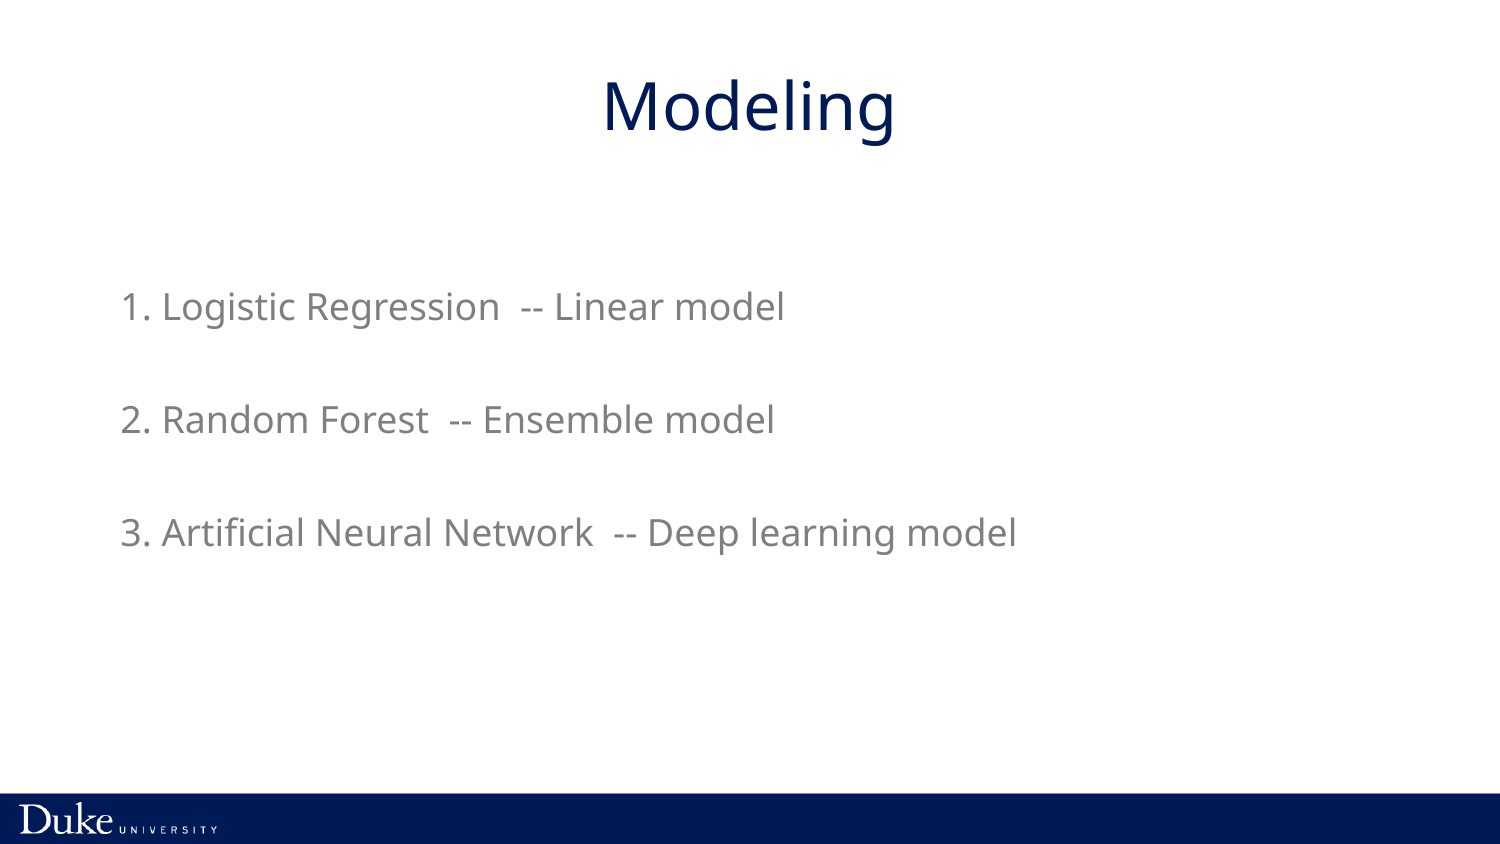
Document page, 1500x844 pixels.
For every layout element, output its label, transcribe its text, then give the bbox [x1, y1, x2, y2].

picture [0, 0, 1500, 844]
title Modeling [75, 33, 1425, 175]
text_box 1. Logistic Regression -- Linear model 2. Random Forest -- Ensemble model 3. Artificial Neural Network -- Deep learning model [85, 154, 1169, 647]
